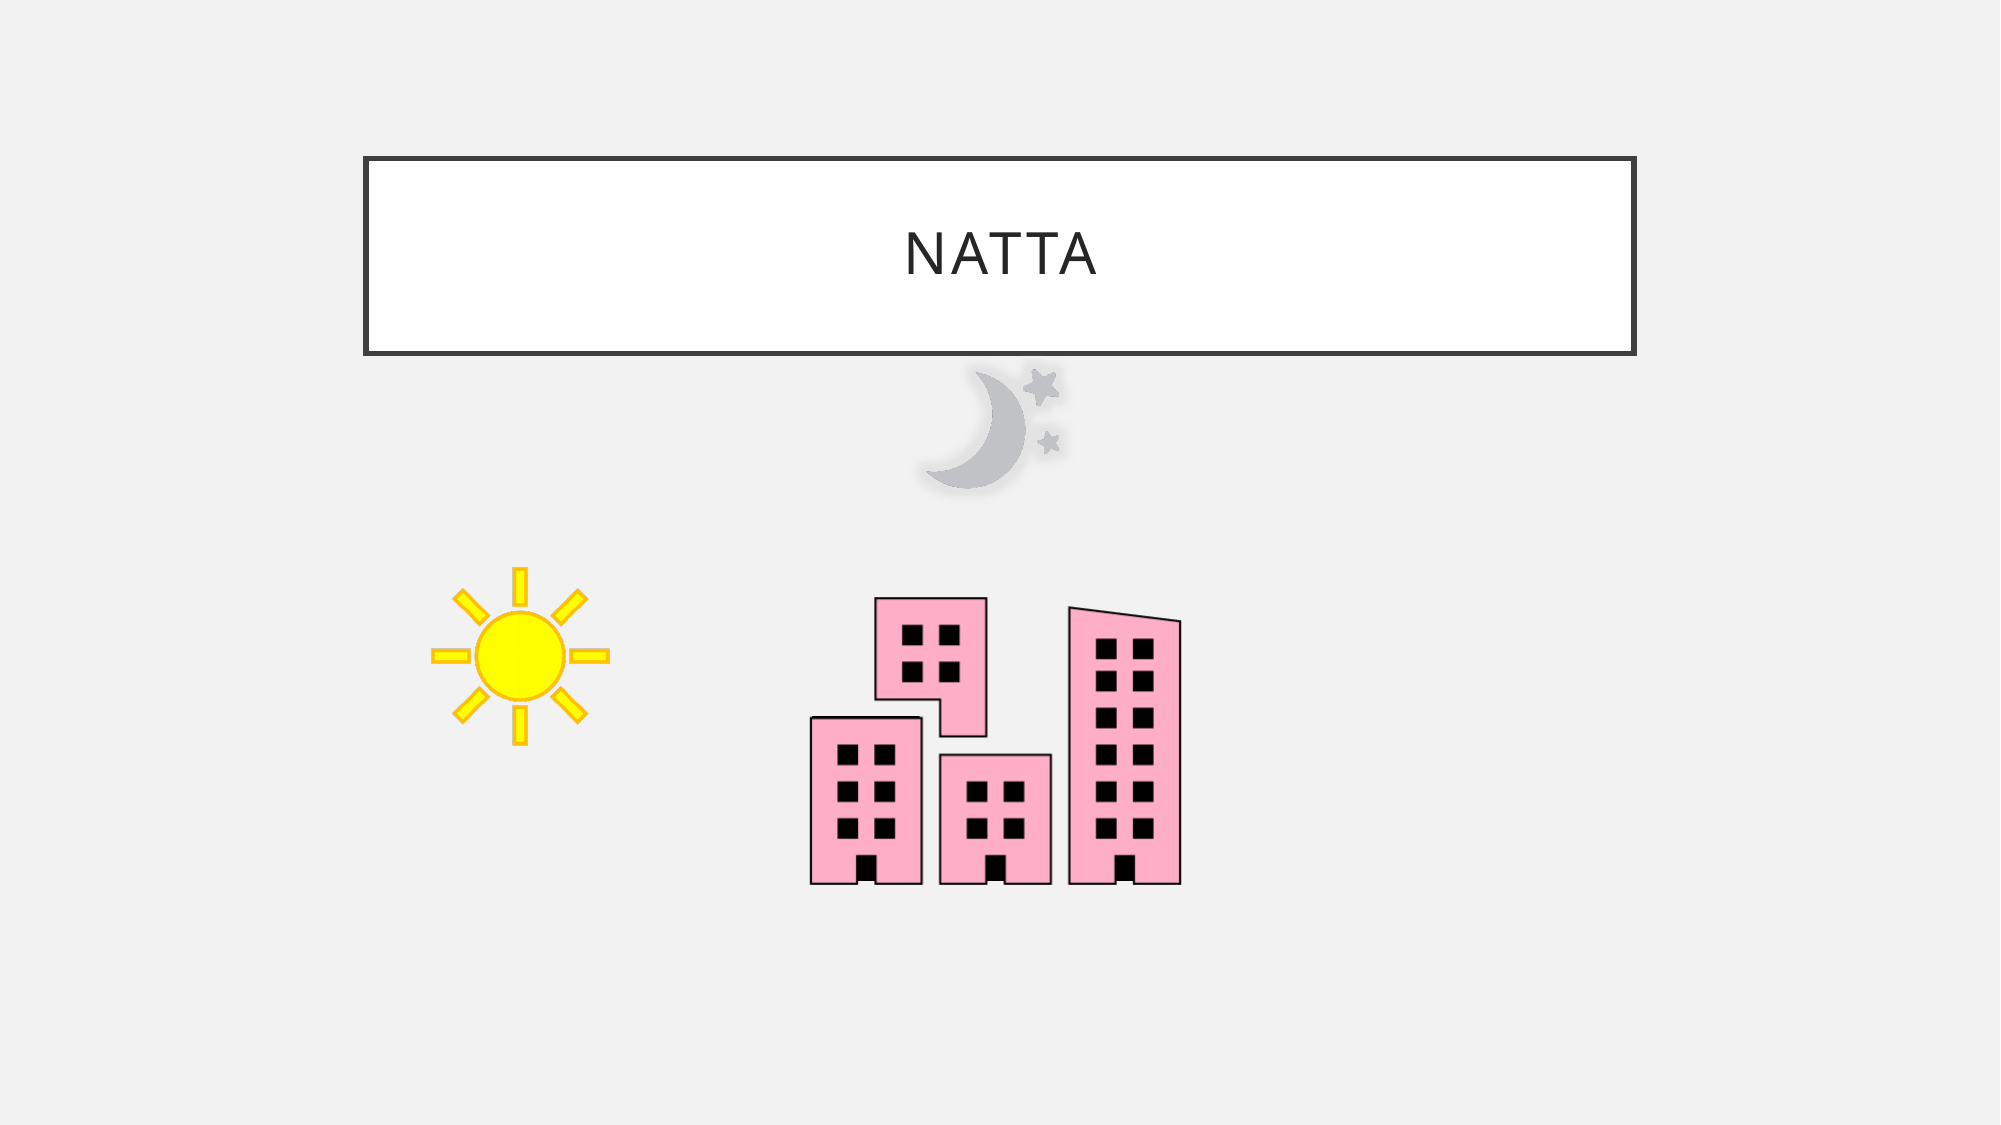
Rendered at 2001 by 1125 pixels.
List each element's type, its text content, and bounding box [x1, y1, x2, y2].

title natta [363, 156, 1637, 356]
picture [425, 561, 615, 751]
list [774, 520, 1217, 962]
picture [919, 358, 1070, 509]
